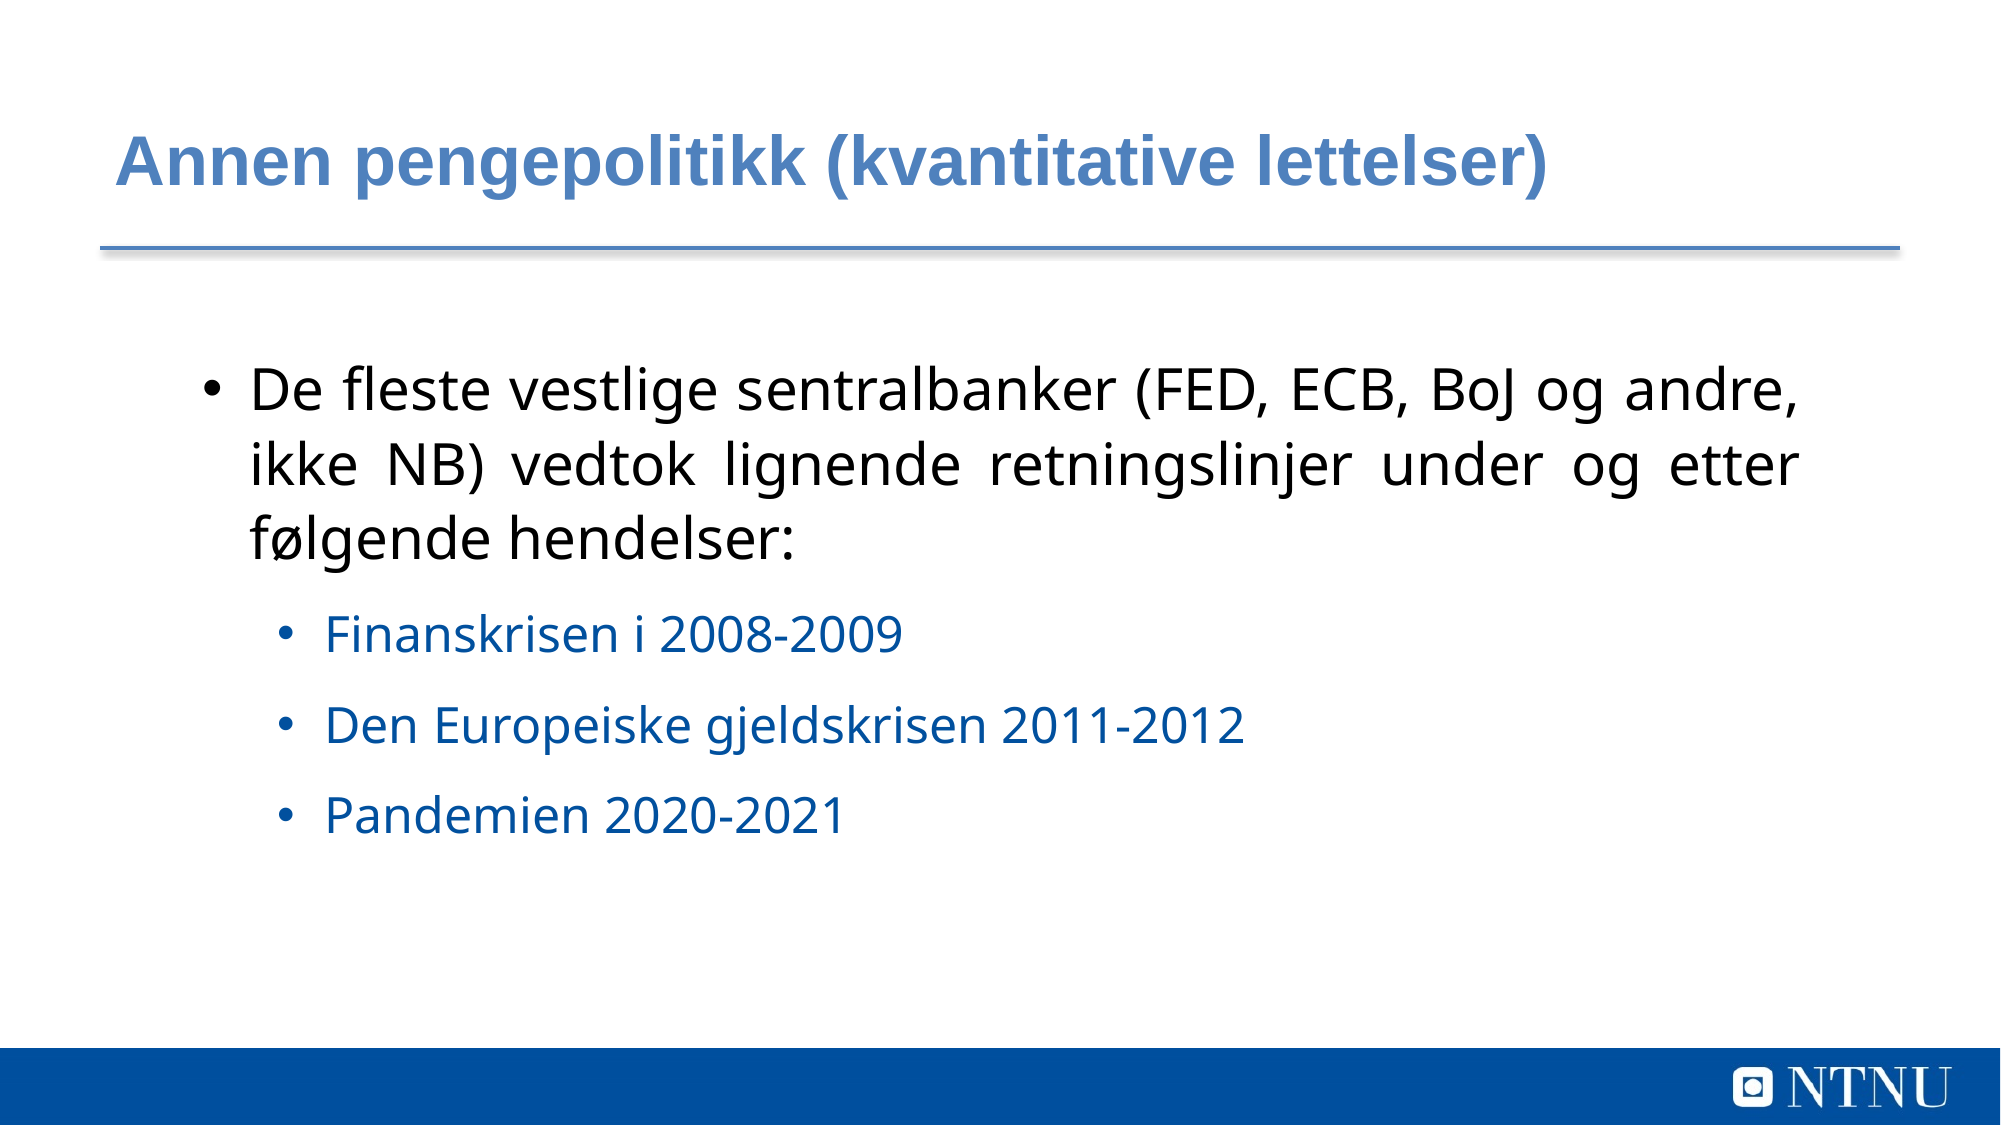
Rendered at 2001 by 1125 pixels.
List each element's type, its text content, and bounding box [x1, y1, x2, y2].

text_box De fleste vestlige sentralbanker (FED, ECB, BoJ og andre, ikke NB) vedtok lignende retningslinjer under og etter følgende hendelser: Finanskrisen i 2008-2009 Den Europeiske gjeldskrisen 2011-2012 Pandemien 2020-2021 [187, 339, 1816, 1083]
picture [0, 1048, 2001, 1125]
title Annen pengepolitikk (kvantitative lettelser) [99, 19, 1945, 207]
